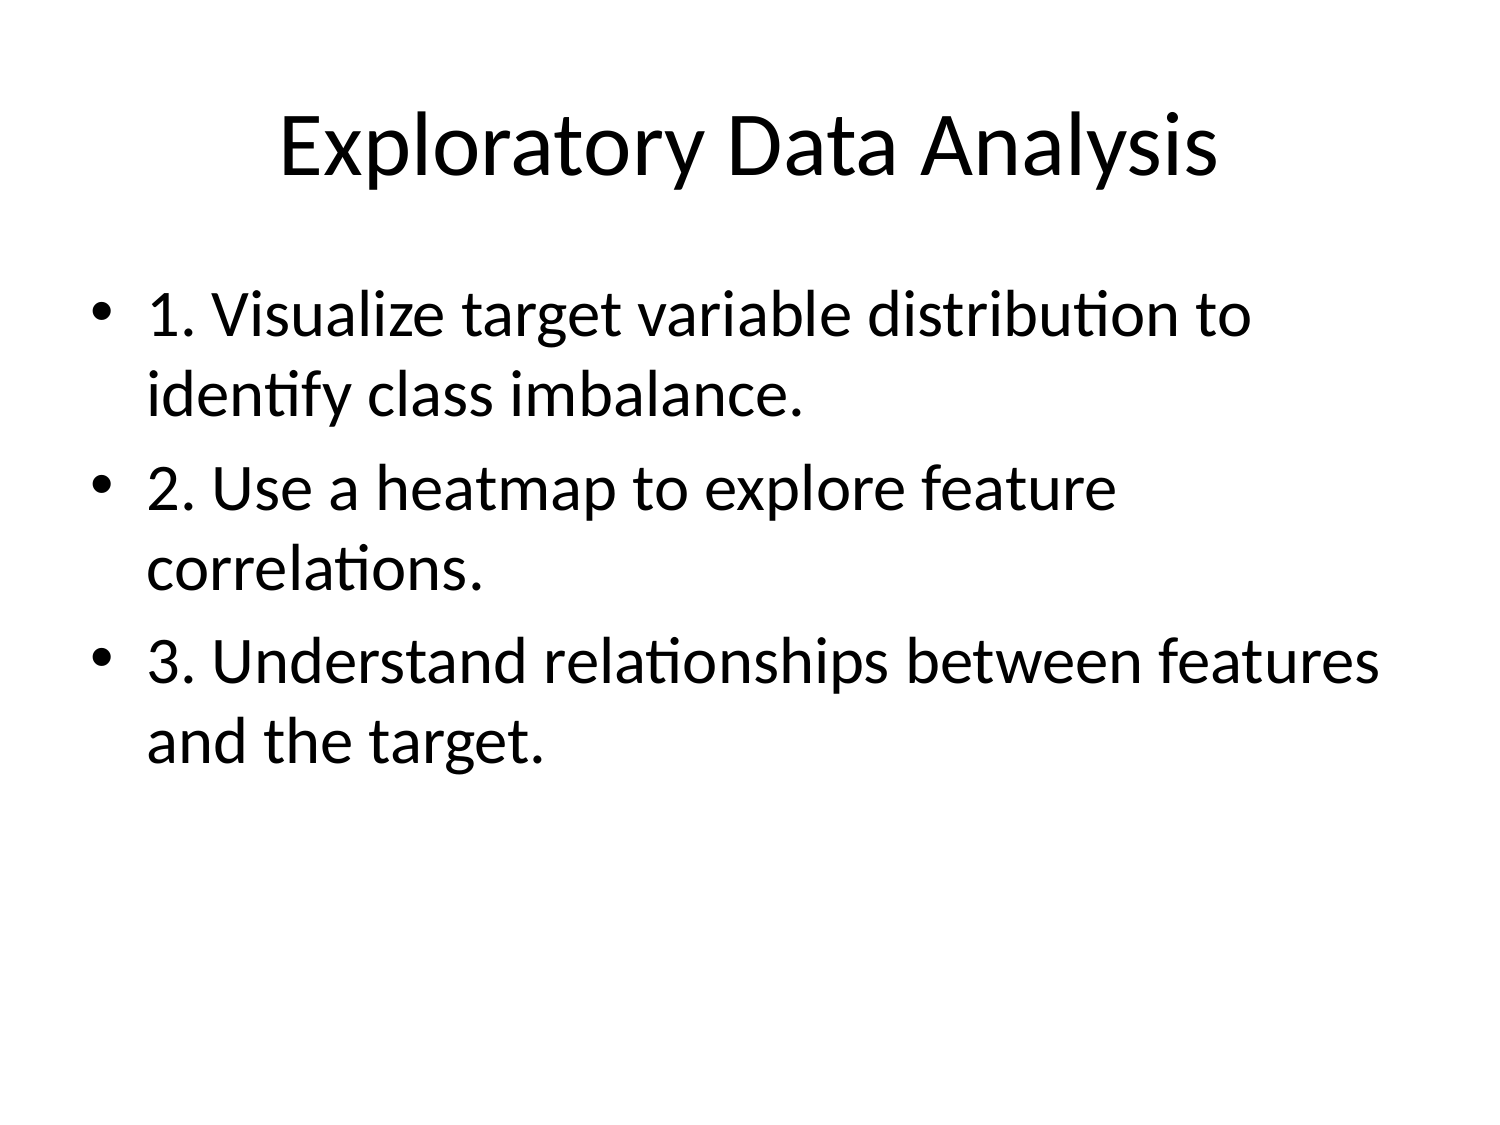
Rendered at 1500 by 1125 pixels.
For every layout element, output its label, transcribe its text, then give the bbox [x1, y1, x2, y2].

title Exploratory Data Analysis [75, 45, 1425, 233]
list 1. Visualize target variable distribution to identify class imbalance. 2. Use a heatmap to explore feature correlations. 3. Understand relationships between features and the target. [75, 262, 1425, 1005]
